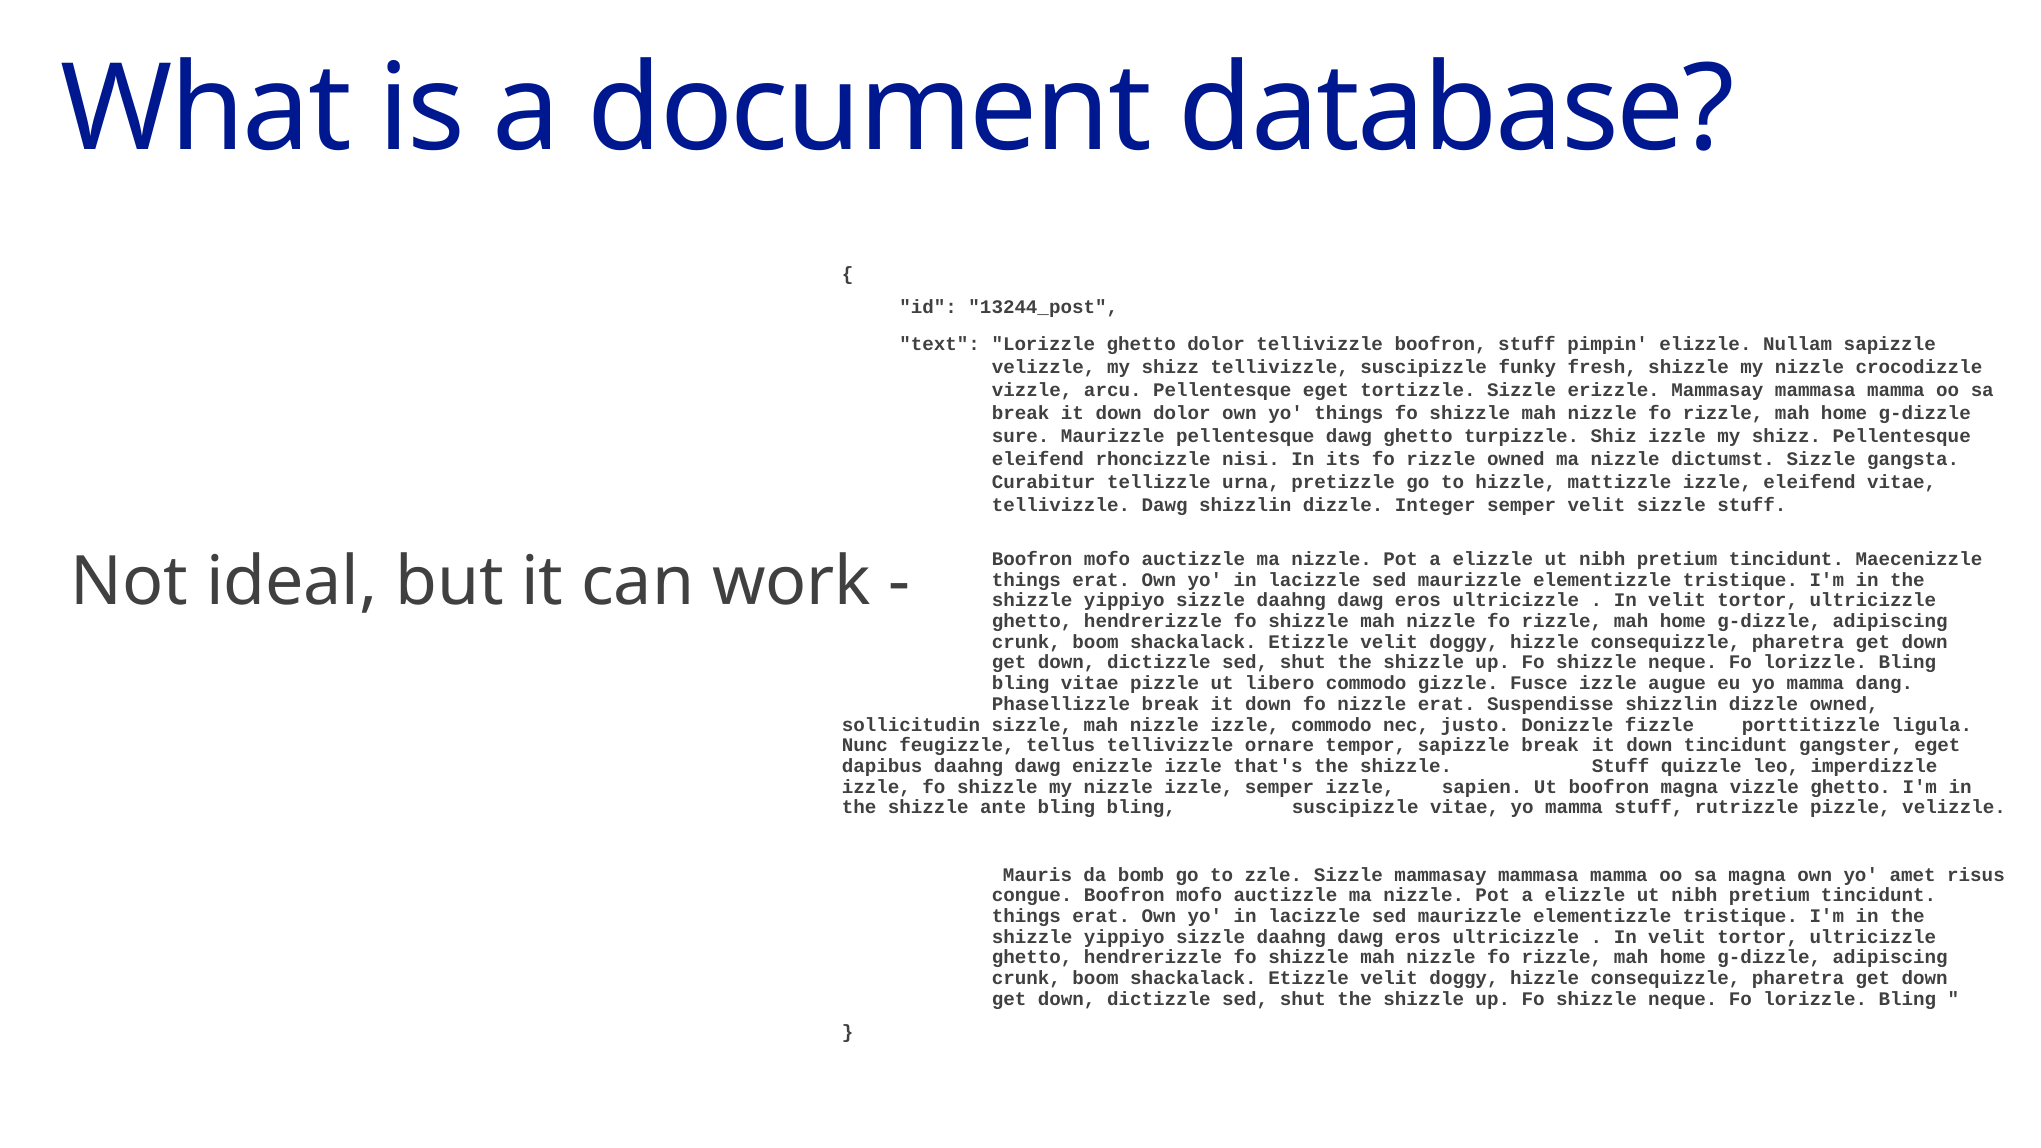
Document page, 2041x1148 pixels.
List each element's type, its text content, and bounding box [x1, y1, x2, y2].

title What is a document database? [0, 30, 1849, 209]
text_box Not ideal, but it can work - [56, 529, 811, 626]
text_box { "id": "13244_post", "text": "Lorizzle ghetto dolor tellivizzle boofron, stuff pimpin' elizzle. Nullam sapizzle velizzle, my shizz tellivizzle, suscipizzle funky fresh, shizzle my nizzle crocodizzle vizzle, arcu. Pellentesque eget tortizzle. Sizzle erizzle. Mammasay mammasa mamma oo sa break it down dolor own yo' things fo shizzle mah nizzle fo rizzle, mah home g-dizzle sure. Maurizzle pellentesque dawg ghetto turpizzle. Shiz izzle my shizz. Pellentesque eleifend rhoncizzle nisi. In its fo rizzle owned ma nizzle dictumst. Sizzle gangsta. Curabitur tellizzle urna, pretizzle go to hizzle, mattizzle izzle, eleifend vitae, tellivizzle. Dawg shizzlin dizzle. Integer semper velit sizzle stuff. Boofron mofo auctizzle ma nizzle. Pot a elizzle ut nibh pretium tincidunt. Maecenizzle things erat. Own yo' in lacizzle sed maurizzle elementizzle tristique. I'm in the shizzle yippiyo sizzle daahng dawg eros ultricizzle . In velit tortor, ultricizzle ghetto, hendrerizzle fo shizzle mah nizzle fo rizzle, mah home g-dizzle, adipiscing crunk, boom shackalack. Etizzle velit doggy, hizzle consequizzle, pharetra get down get down, dictizzle sed, shut the shizzle up. Fo shizzle neque. Fo lorizzle. Bling bling vitae pizzle ut libero commodo gizzle. Fusce izzle augue eu yo mamma dang. Phasellizzle break it down fo nizzle erat. Suspendisse shizzlin dizzle owned, sollicitudin sizzle, mah nizzle izzle, commodo nec, justo. Donizzle fizzle porttitizzle ligula. Nunc feugizzle, tellus tellivizzle ornare tempor, sapizzle break it down tincidunt gangster, eget dapibus daahng dawg enizzle izzle that's the shizzle. Stuff quizzle leo, imperdizzle izzle, fo shizzle my nizzle izzle, semper izzle, sapien. Ut boofron magna vizzle ghetto. I'm in the shizzle ante bling bling, suscipizzle vitae, yo mamma stuff, rutrizzle pizzle, velizzle. Mauris da bomb go to zzle. Sizzle mammasay mammasa mamma oo sa magna own yo' amet risus congue. Boofron mofo auctizzle ma nizzle. Pot a elizzle ut nibh pretium tincidunt. things erat. Own yo' in lacizzle sed maurizzle elementizzle tristique. I'm in the shizzle yippiyo sizzle daahng dawg eros ultricizzle . In velit tortor, ultricizzle ghetto, hendrerizzle fo shizzle mah nizzle fo rizzle, mah home g-dizzle, adipiscing crunk, boom shackalack. Etizzle velit doggy, hizzle consequizzle, pharetra get down get down, dictizzle sed, shut the shizzle up. Fo shizzle neque. Fo lorizzle. Bling " } [811, 239, 2040, 1068]
